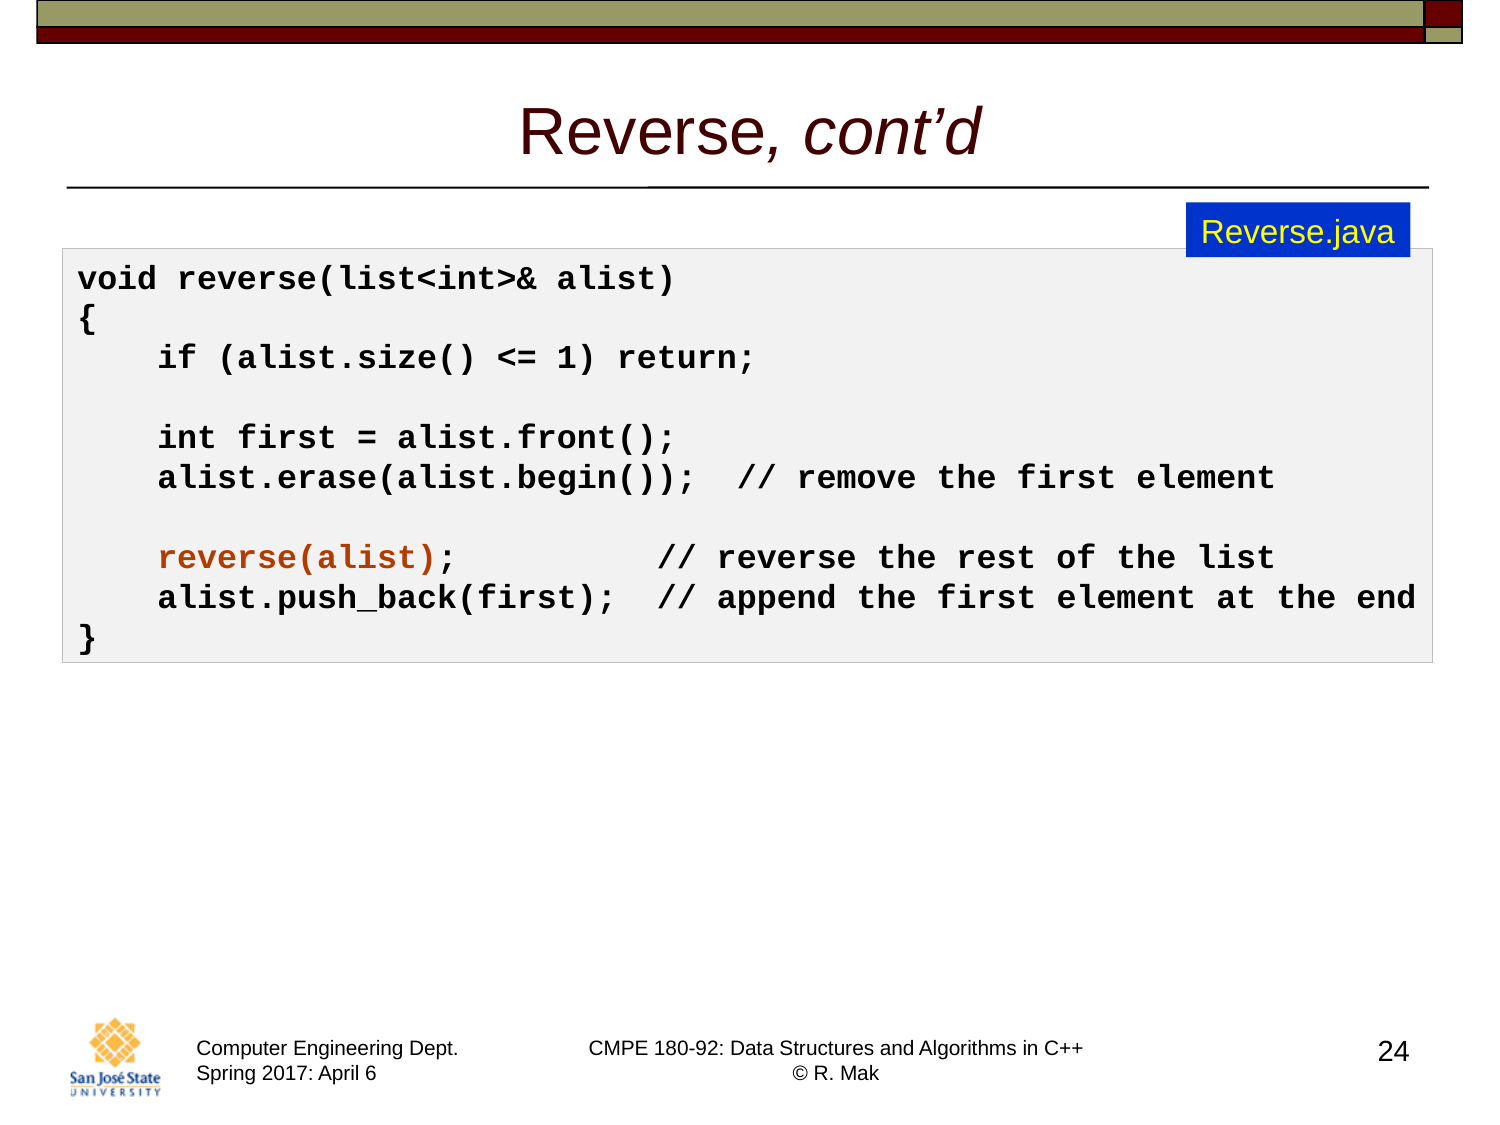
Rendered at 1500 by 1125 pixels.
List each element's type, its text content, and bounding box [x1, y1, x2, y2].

picture [60, 1012, 166, 1112]
text_box Reverse.java [1186, 202, 1411, 258]
title Reverse, cont’d [75, 67, 1425, 175]
text_box void reverse(list<int>& alist) { if (alist.size() <= 1) return; int first = alist.front(); alist.erase(alist.begin()); // remove the first element reverse(alist); // reverse the rest of the list alist.push_back(first); // append the first element at the end } [62, 248, 1433, 663]
slide_number 24 [1112, 1025, 1425, 1100]
